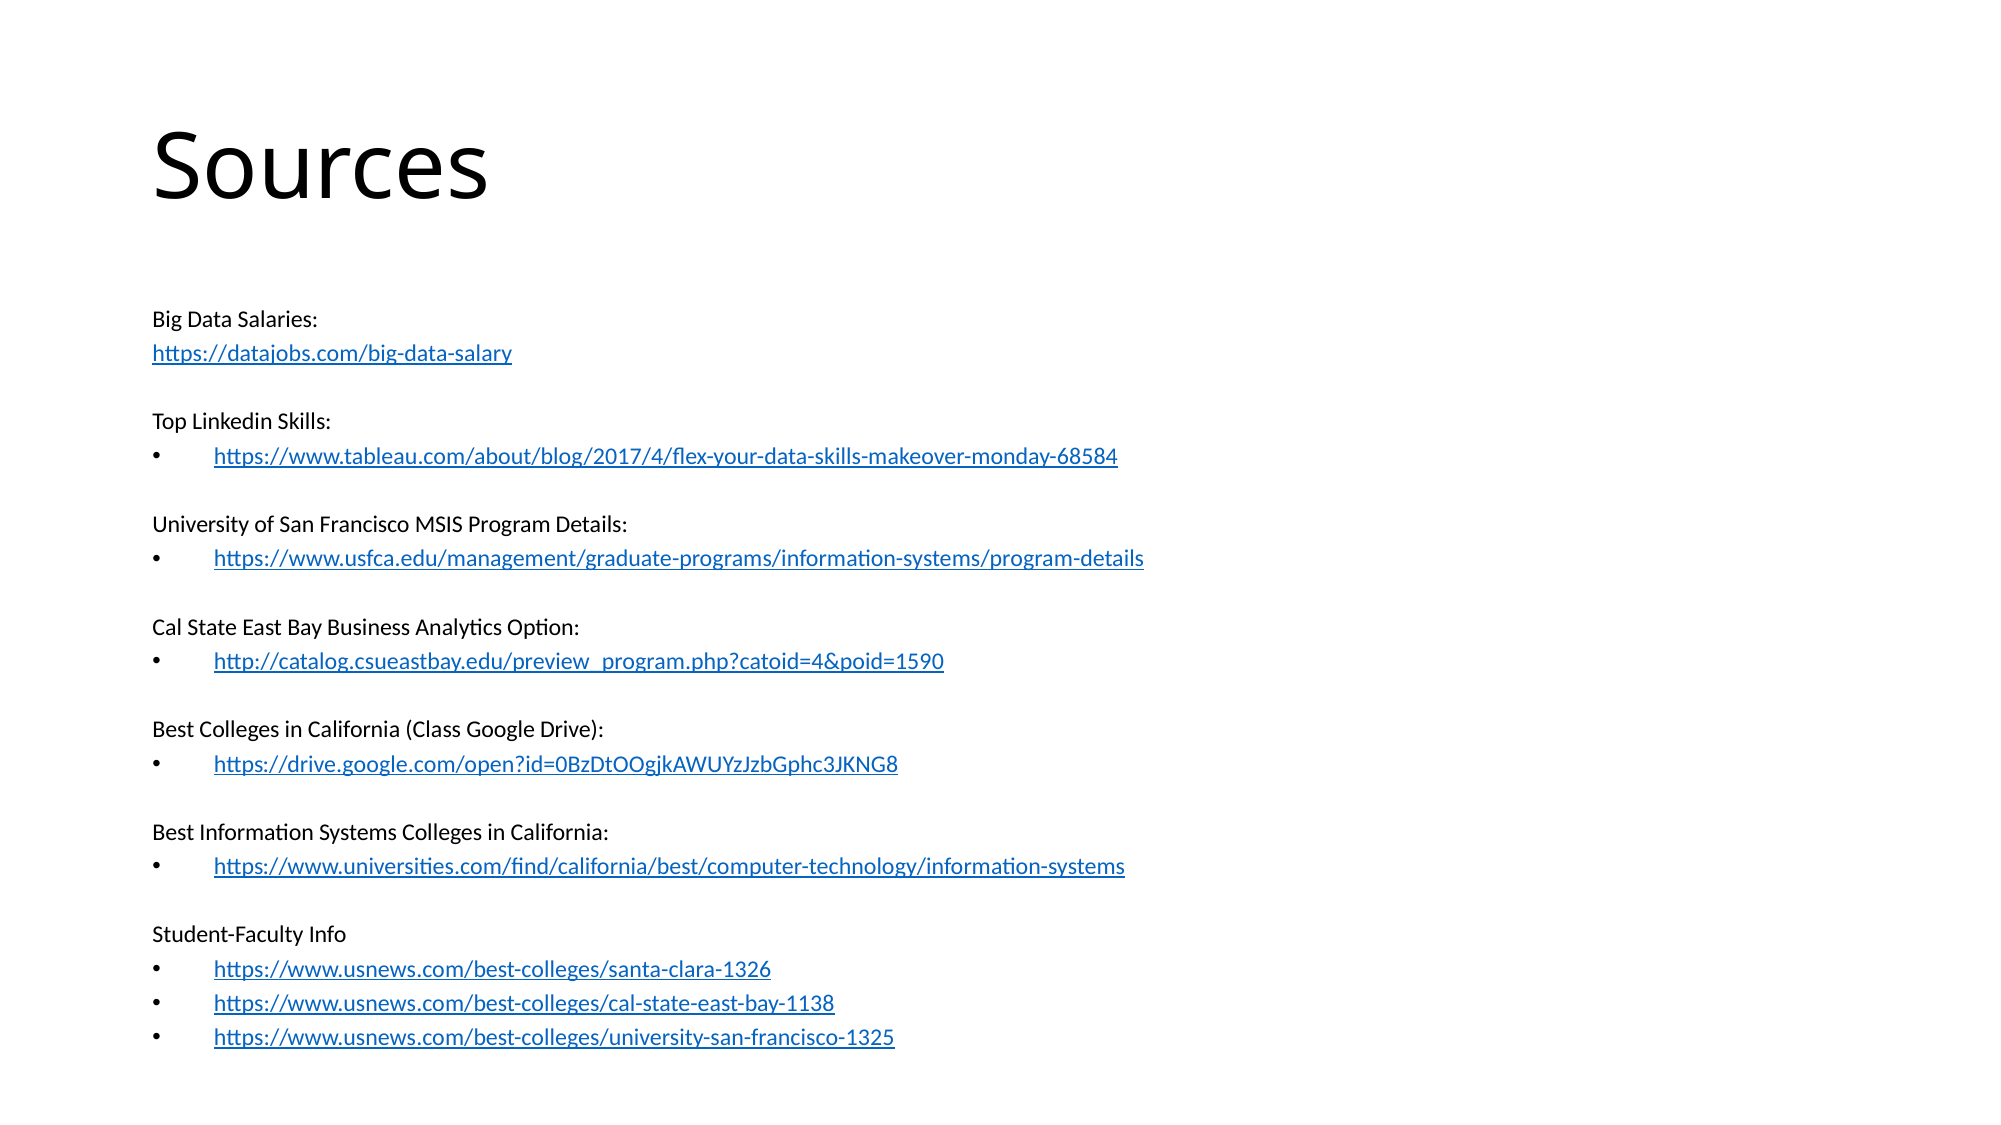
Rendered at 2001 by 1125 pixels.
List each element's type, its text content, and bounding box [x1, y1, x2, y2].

list Big Data Salaries: https://datajobs.com/big-data-salary Top Linkedin Skills: https://www.tableau.com/about/blog/2017/4/flex-your-data-skills-makeover-monday-68584 University of San Francisco MSIS Program Details: https://www.usfca.edu/management/graduate-programs/information-systems/program-details Cal State East Bay Business Analytics Option: http://catalog.csueastbay.edu/preview_program.php?catoid=4&poid=1590 Best Colleges in California (Class Google Drive): https://drive.google.com/open?id=0BzDtOOgjkAWUYzJzbGphc3JKNG8 Best Information Systems Colleges in California: https://www.universities.com/find/california/best/computer-technology/information-systems Student-Faculty Info https://www.usnews.com/best-colleges/santa-clara-1326 https://www.usnews.com/best-colleges/cal-state-east-bay-1138 https://www.usnews.com/best-colleges/university-san-francisco-1325 [137, 299, 1863, 1071]
title Sources [137, 59, 1863, 278]
